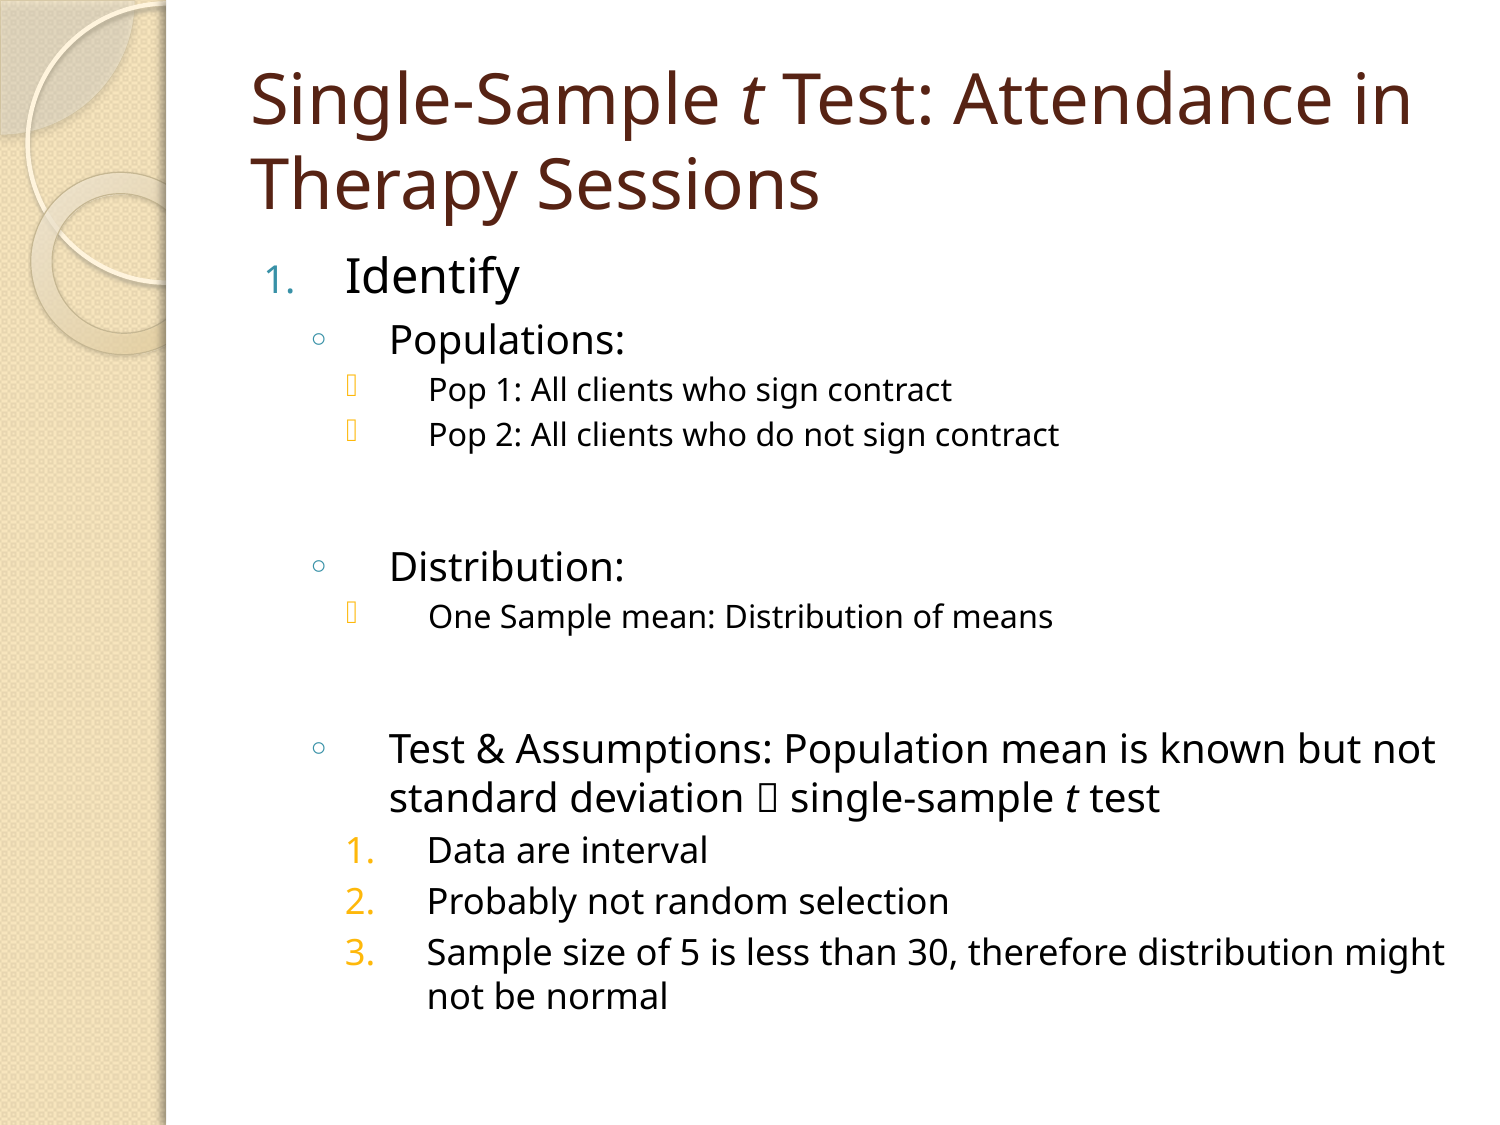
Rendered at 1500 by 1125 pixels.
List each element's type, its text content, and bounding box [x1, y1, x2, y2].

list Identify Populations: Pop 1: All clients who sign contract Pop 2: All clients who do not sign contract Distribution: One Sample mean: Distribution of means Test & Assumptions: Population mean is known but not standard deviation  single-sample t test Data are interval Probably not random selection Sample size of 5 is less than 30, therefore distribution might not be normal [235, 237, 1466, 1025]
title Single-Sample t Test: Attendance in Therapy Sessions [235, 45, 1466, 233]
